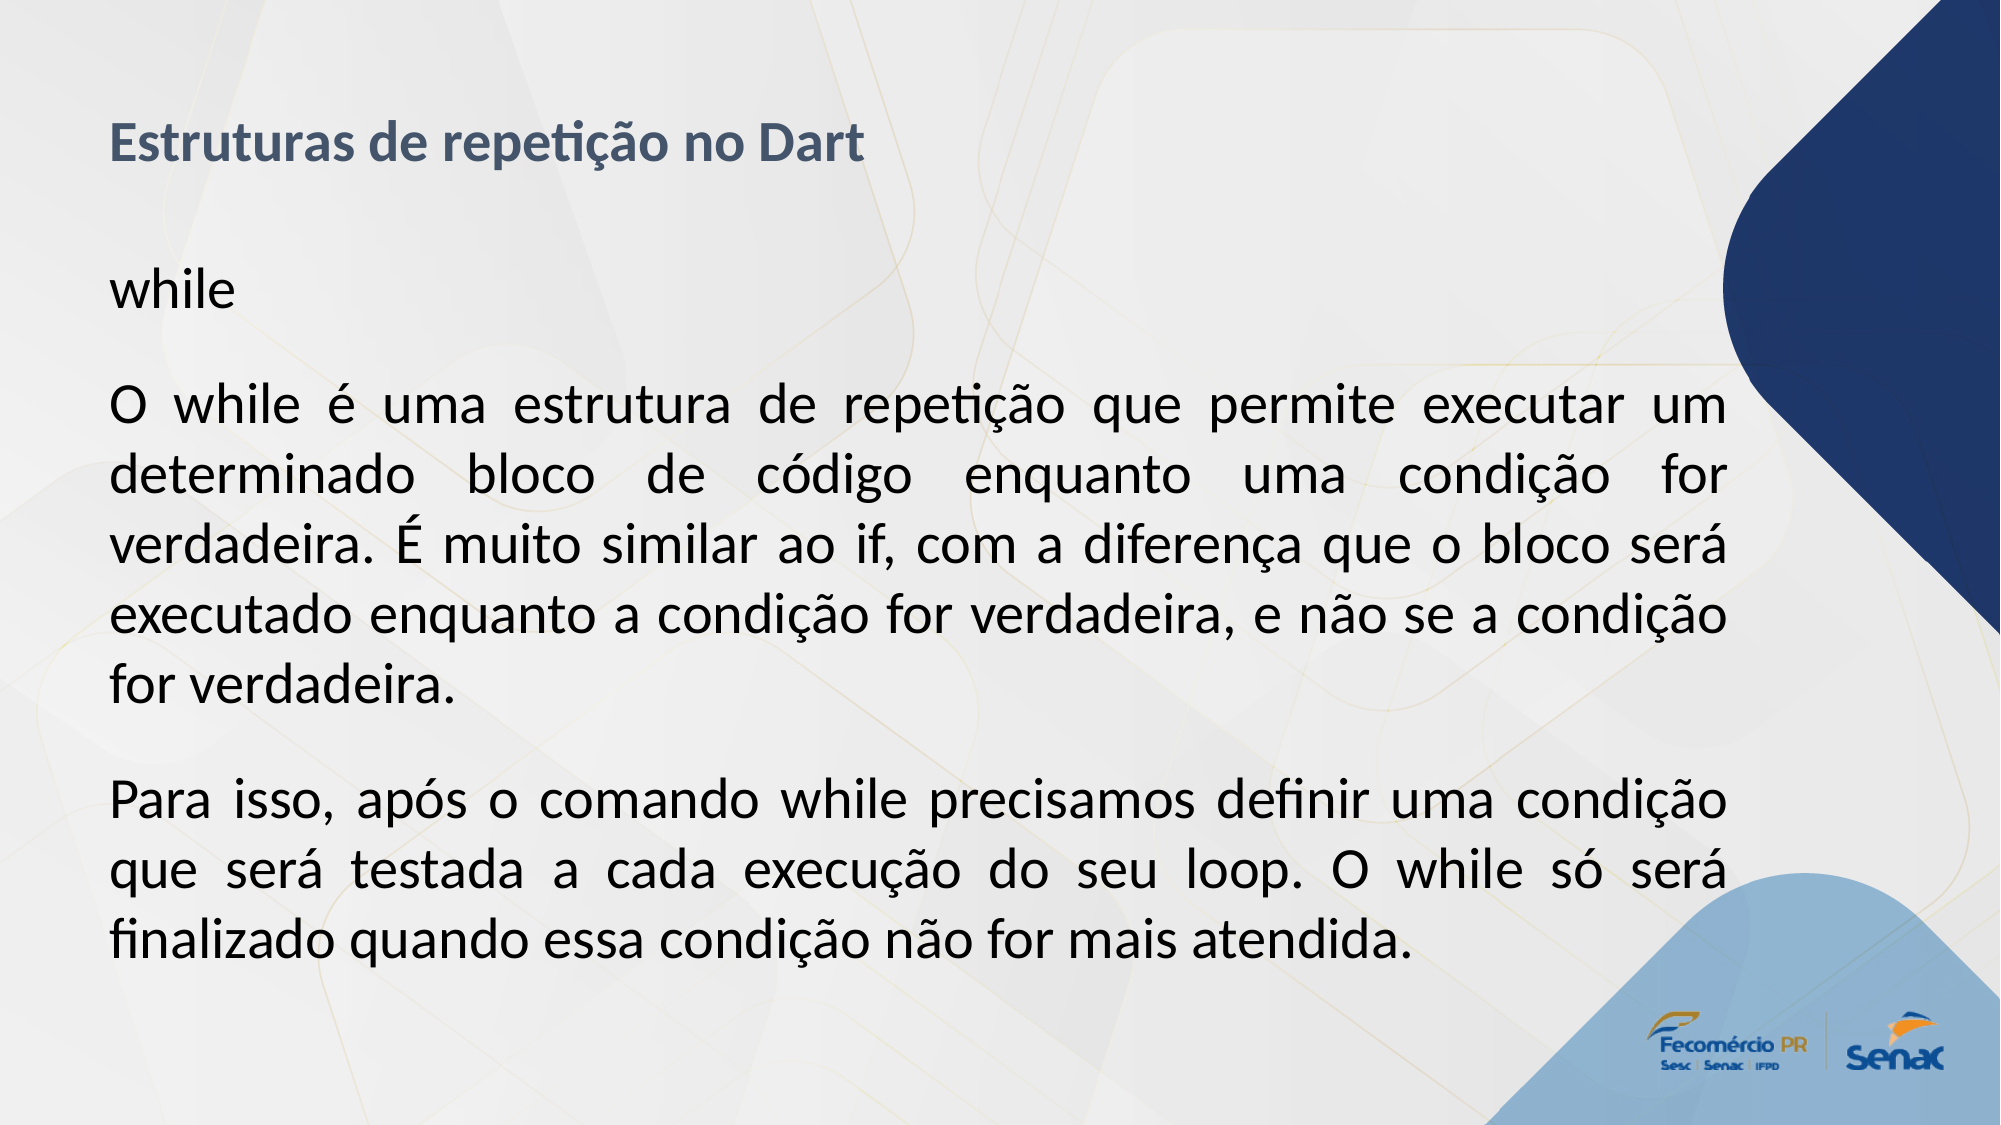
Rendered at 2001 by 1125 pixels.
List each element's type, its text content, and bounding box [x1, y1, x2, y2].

text_box while O while é uma estrutura de repetição que permite executar um determinado bloco de código enquanto uma condição for verdadeira. É muito similar ao if, com a diferença que o bloco será executado enquanto a condição for verdadeira, e não se a condição for verdadeira. Para isso, após o comando while precisamos definir uma condição que será testada a cada execução do seu loop. O while só será finalizado quando essa condição não for mais atendida. [94, 243, 1745, 1048]
picture [0, 0, 2000, 1125]
text_box Estruturas de repetição no Dart [94, 34, 1816, 243]
